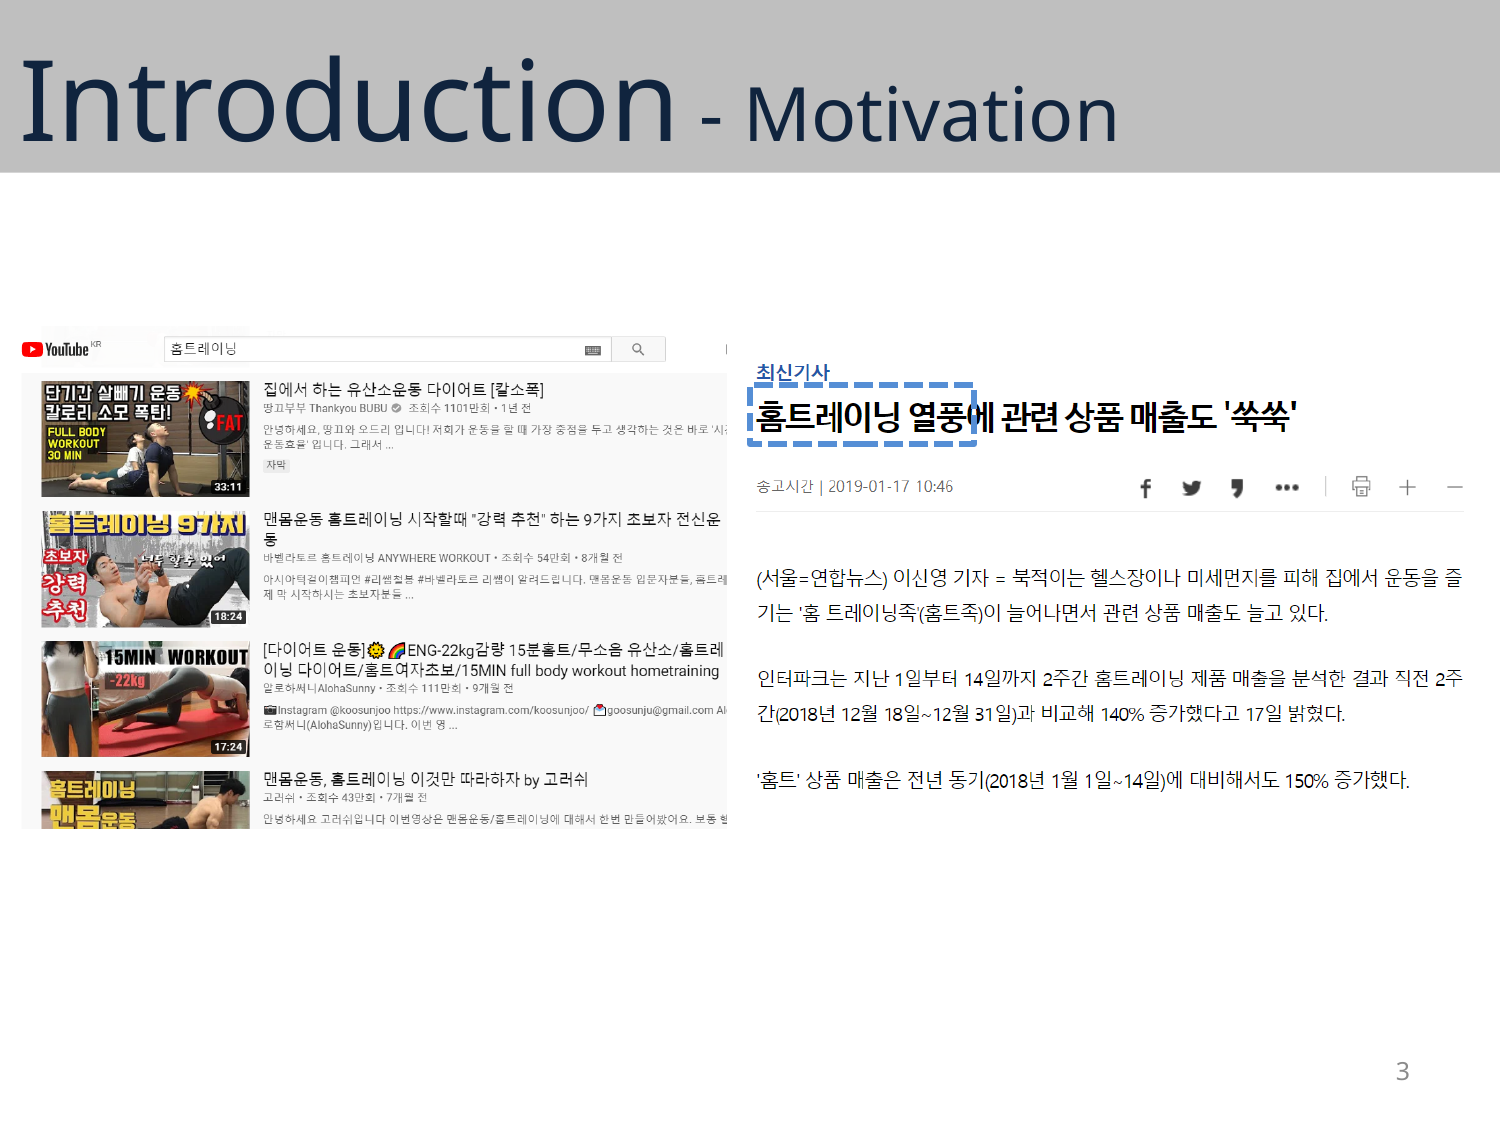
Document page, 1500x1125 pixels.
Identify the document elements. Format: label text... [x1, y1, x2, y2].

text_box Introduction - Motivation [5, 21, 1136, 171]
slide_number 3 [1074, 1042, 1425, 1103]
text_box [0, 0, 1500, 175]
picture [749, 337, 1482, 823]
picture [17, 326, 727, 829]
